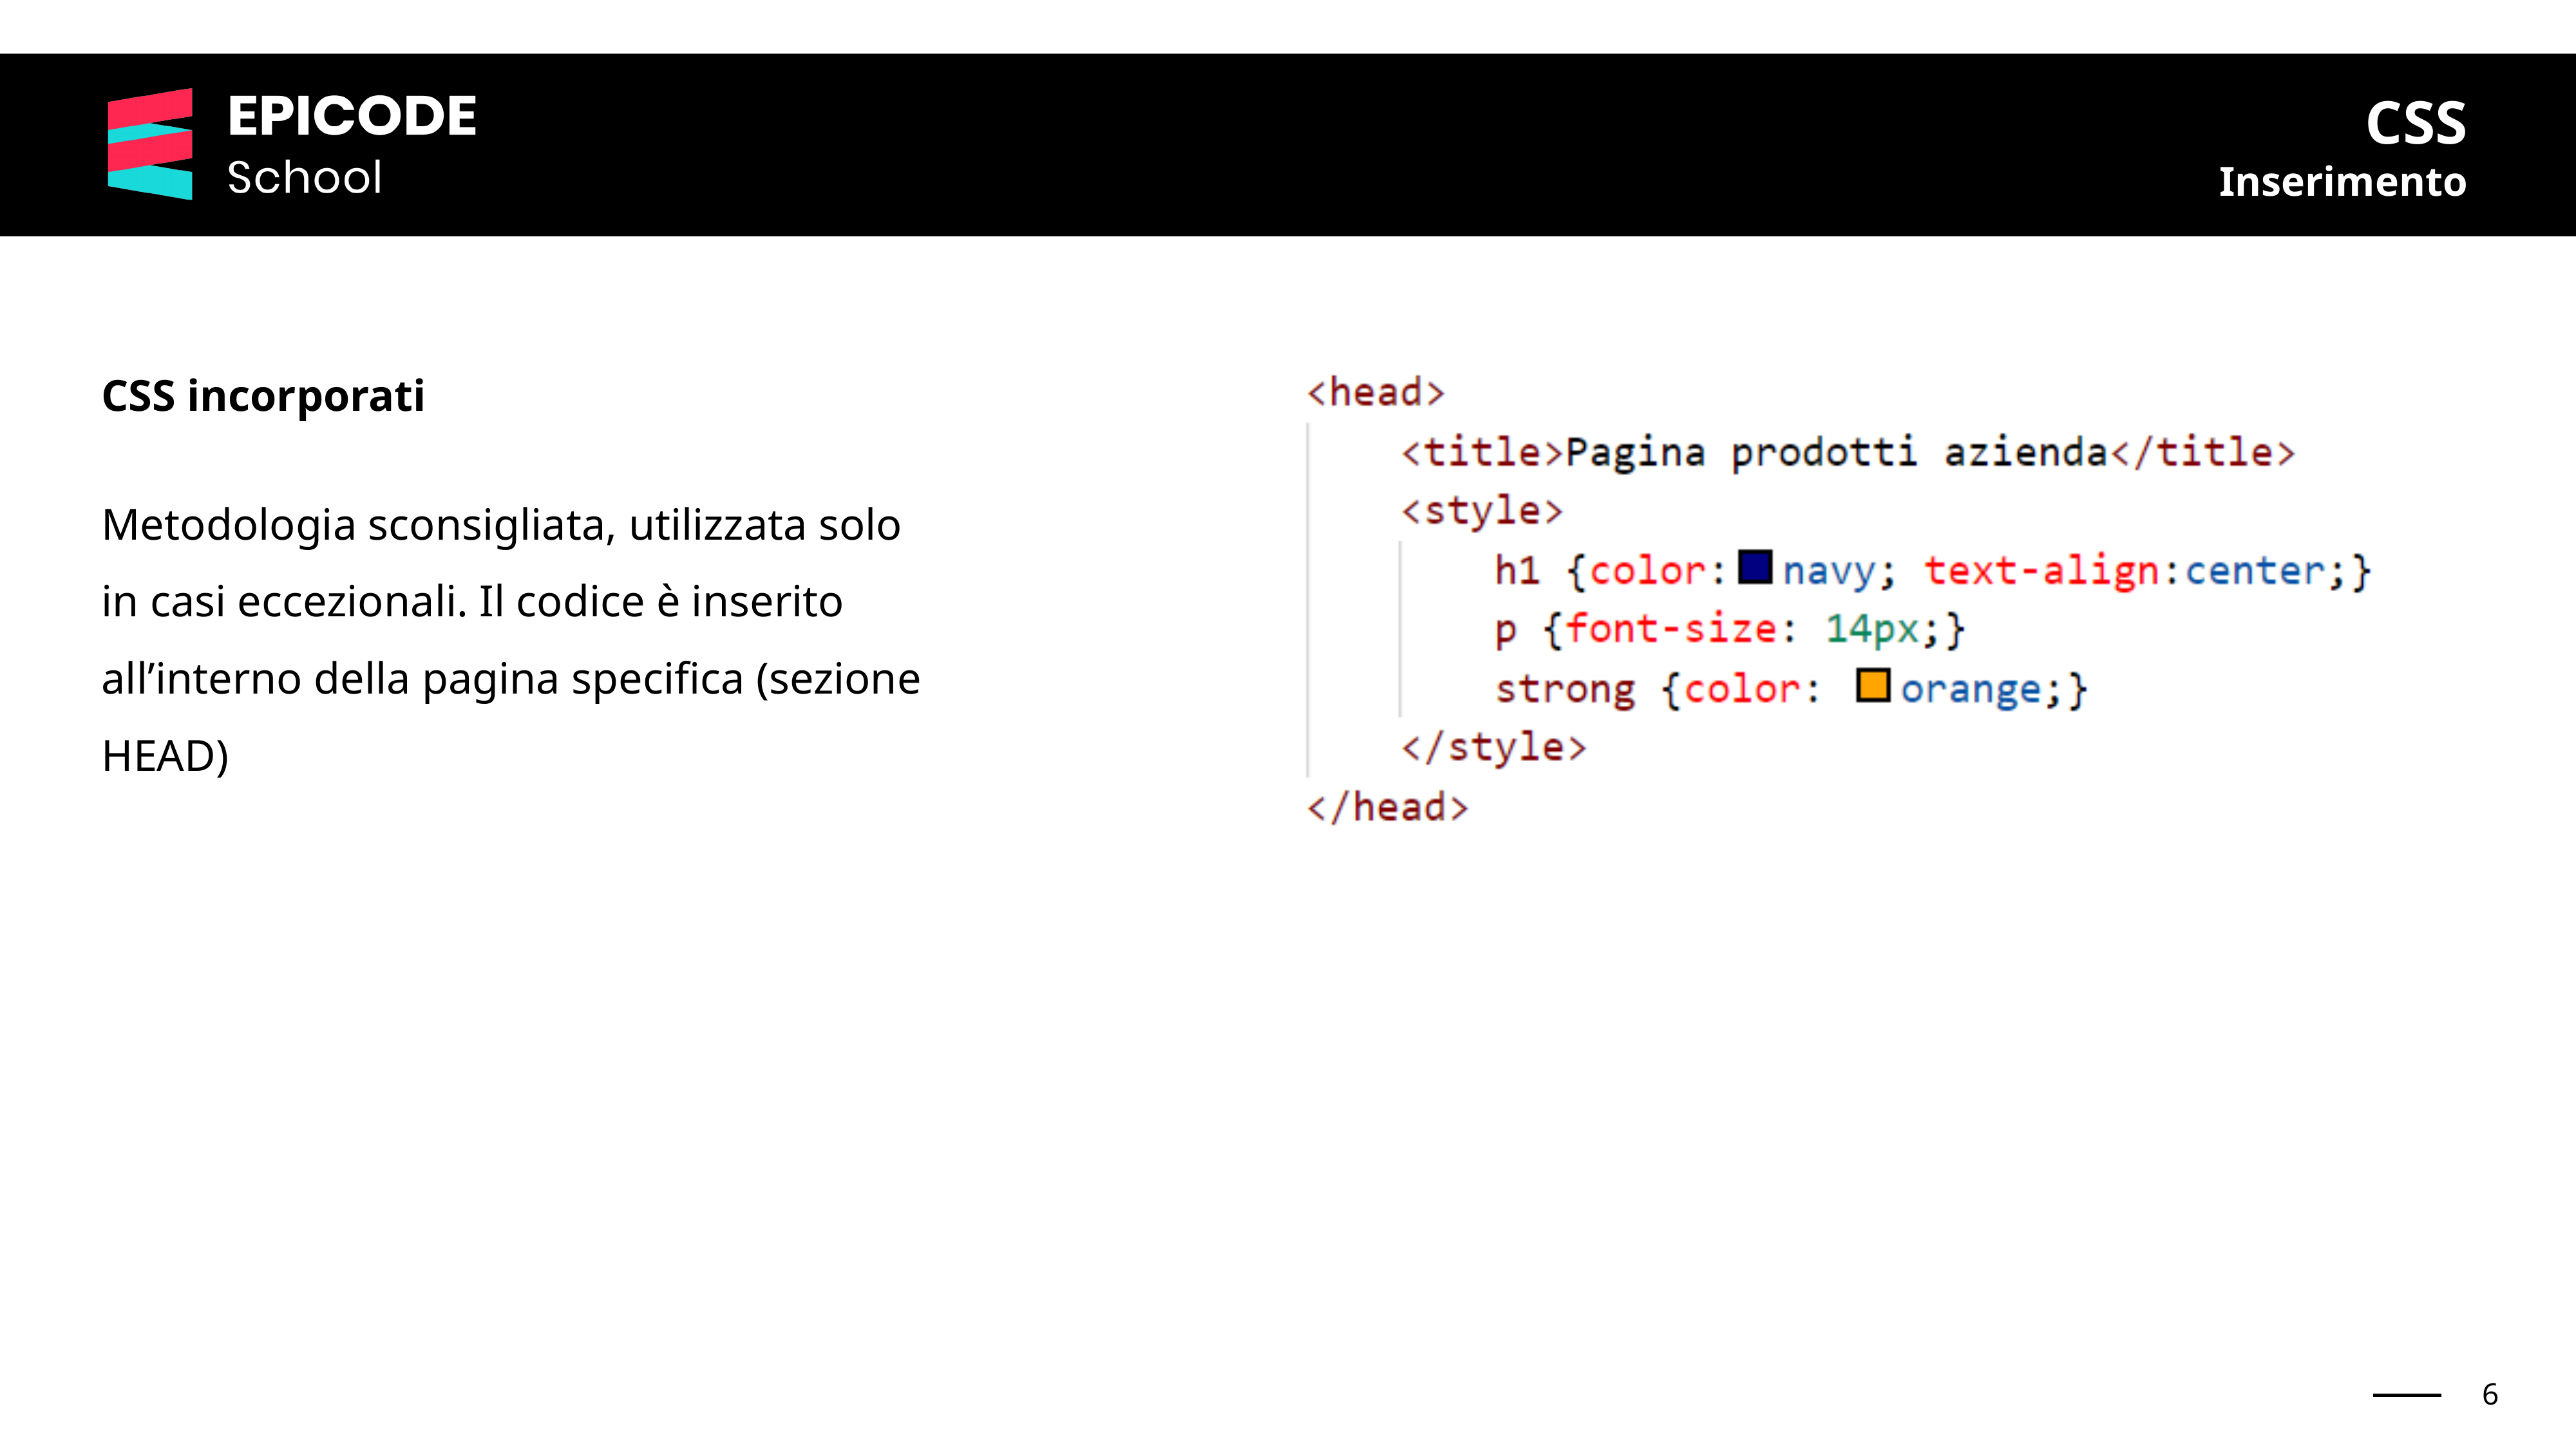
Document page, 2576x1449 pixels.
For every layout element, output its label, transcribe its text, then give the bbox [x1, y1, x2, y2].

text_box Metodologia sconsigliata, utilizzata solo in casi eccezionali. Il codice è inserito all’interno della pagina specifica (sezione HEAD) [101, 471, 942, 773]
text_box CSS Inserimento [97, 79, 2474, 210]
slide_number ‹#› [2443, 1372, 2538, 1419]
text_box CSS incorporati [101, 364, 843, 424]
picture [1296, 363, 2491, 864]
